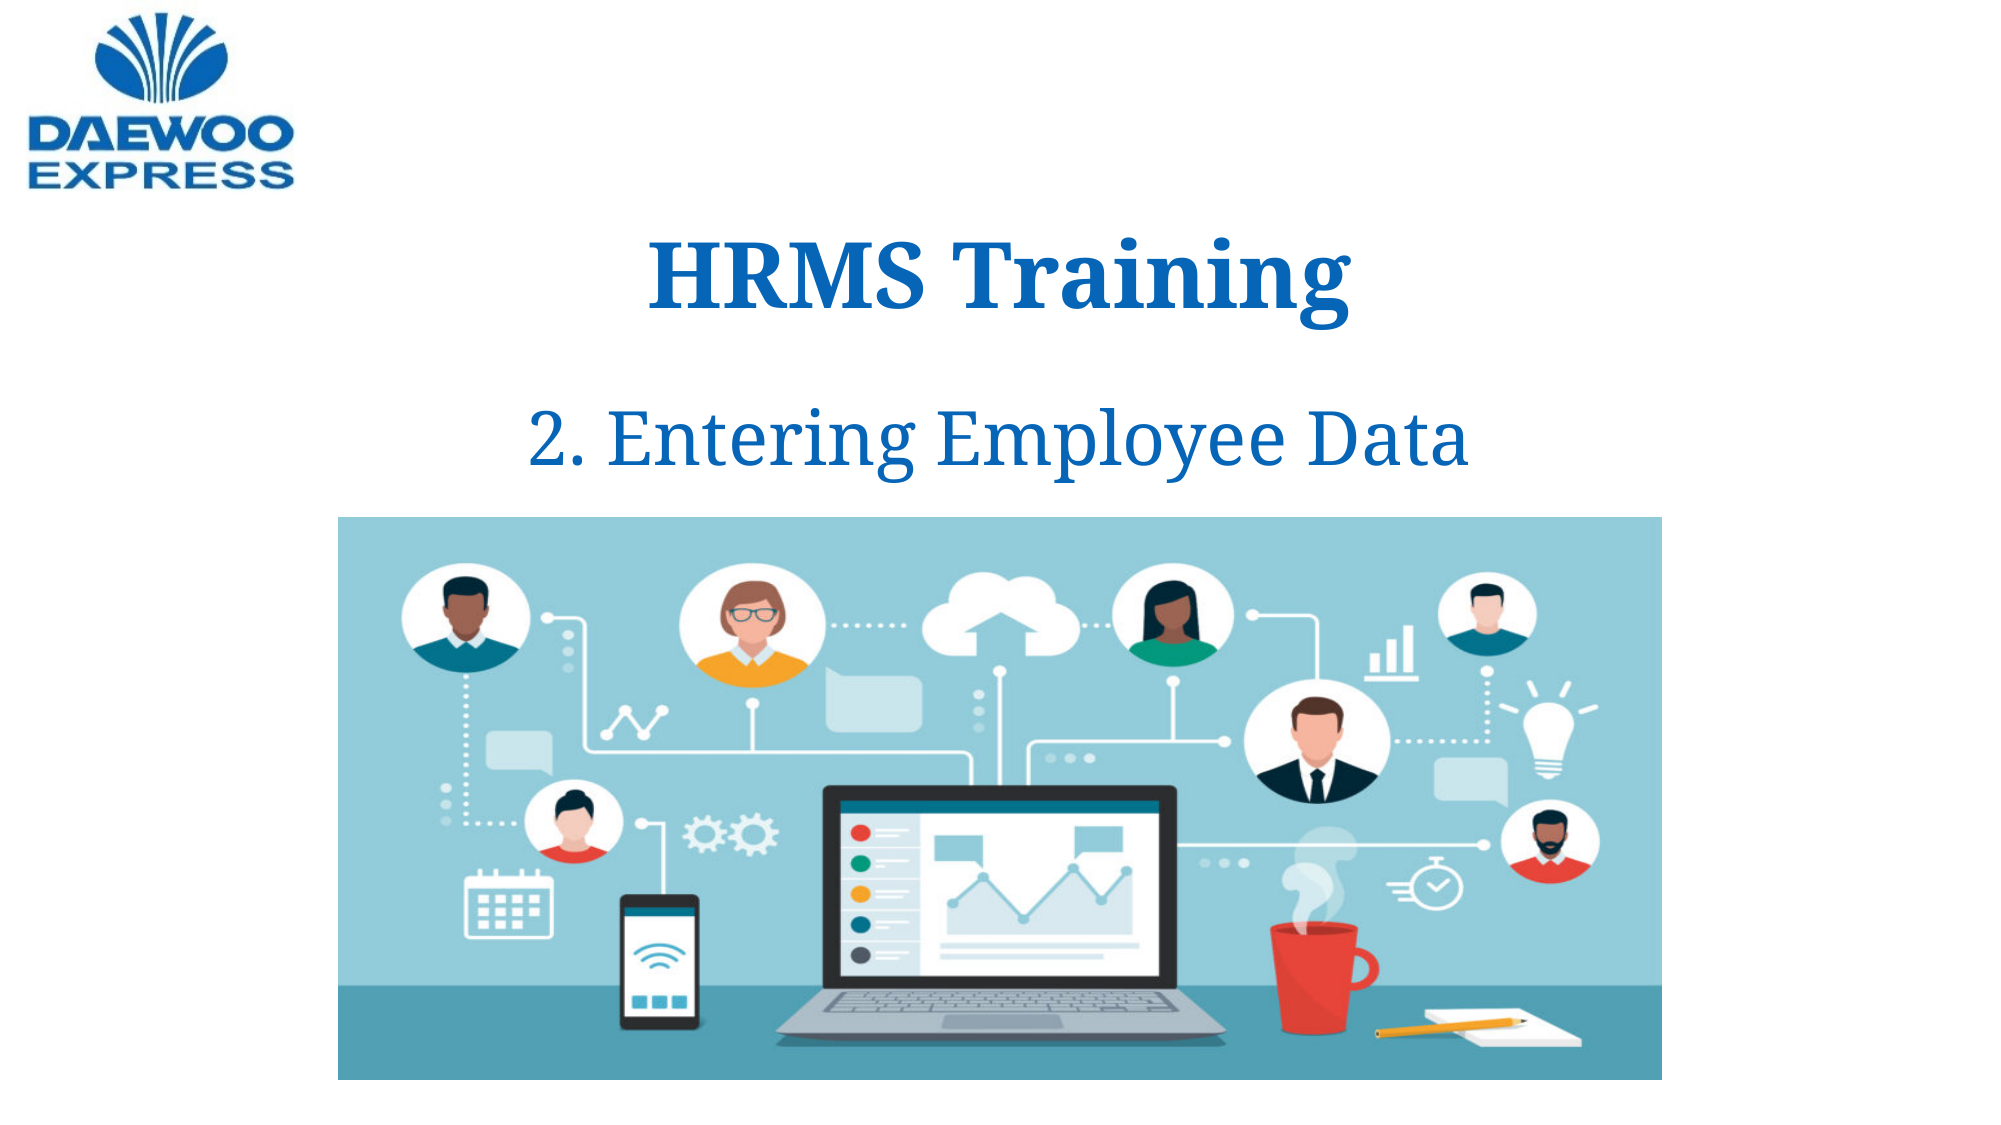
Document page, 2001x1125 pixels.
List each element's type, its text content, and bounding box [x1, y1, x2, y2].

picture [337, 517, 1662, 1080]
title 2. Entering Employee Data [137, 388, 1863, 551]
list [26, 0, 297, 245]
text_box HRMS Training [137, 170, 1863, 388]
